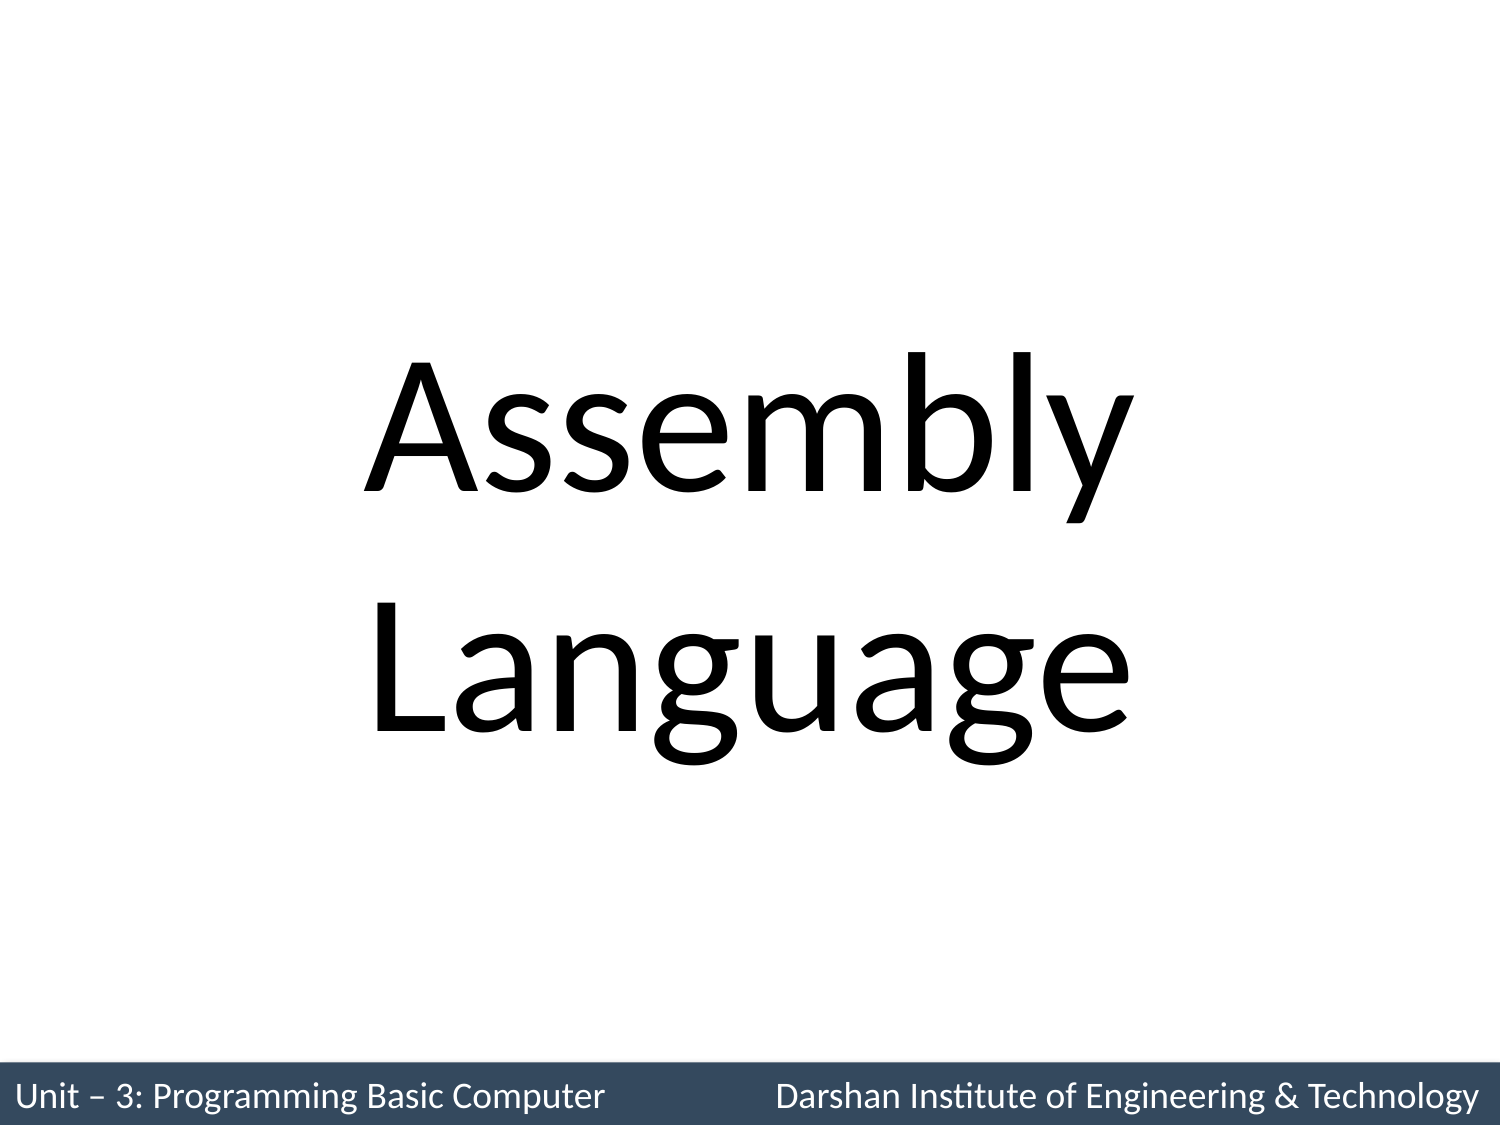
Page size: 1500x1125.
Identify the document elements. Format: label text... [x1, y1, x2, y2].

title Assembly Language [75, 0, 1425, 1060]
text_box Unit – 3: Programming Basic Computer Darshan Institute of Engineering & Technology [0, 1062, 1500, 1125]
